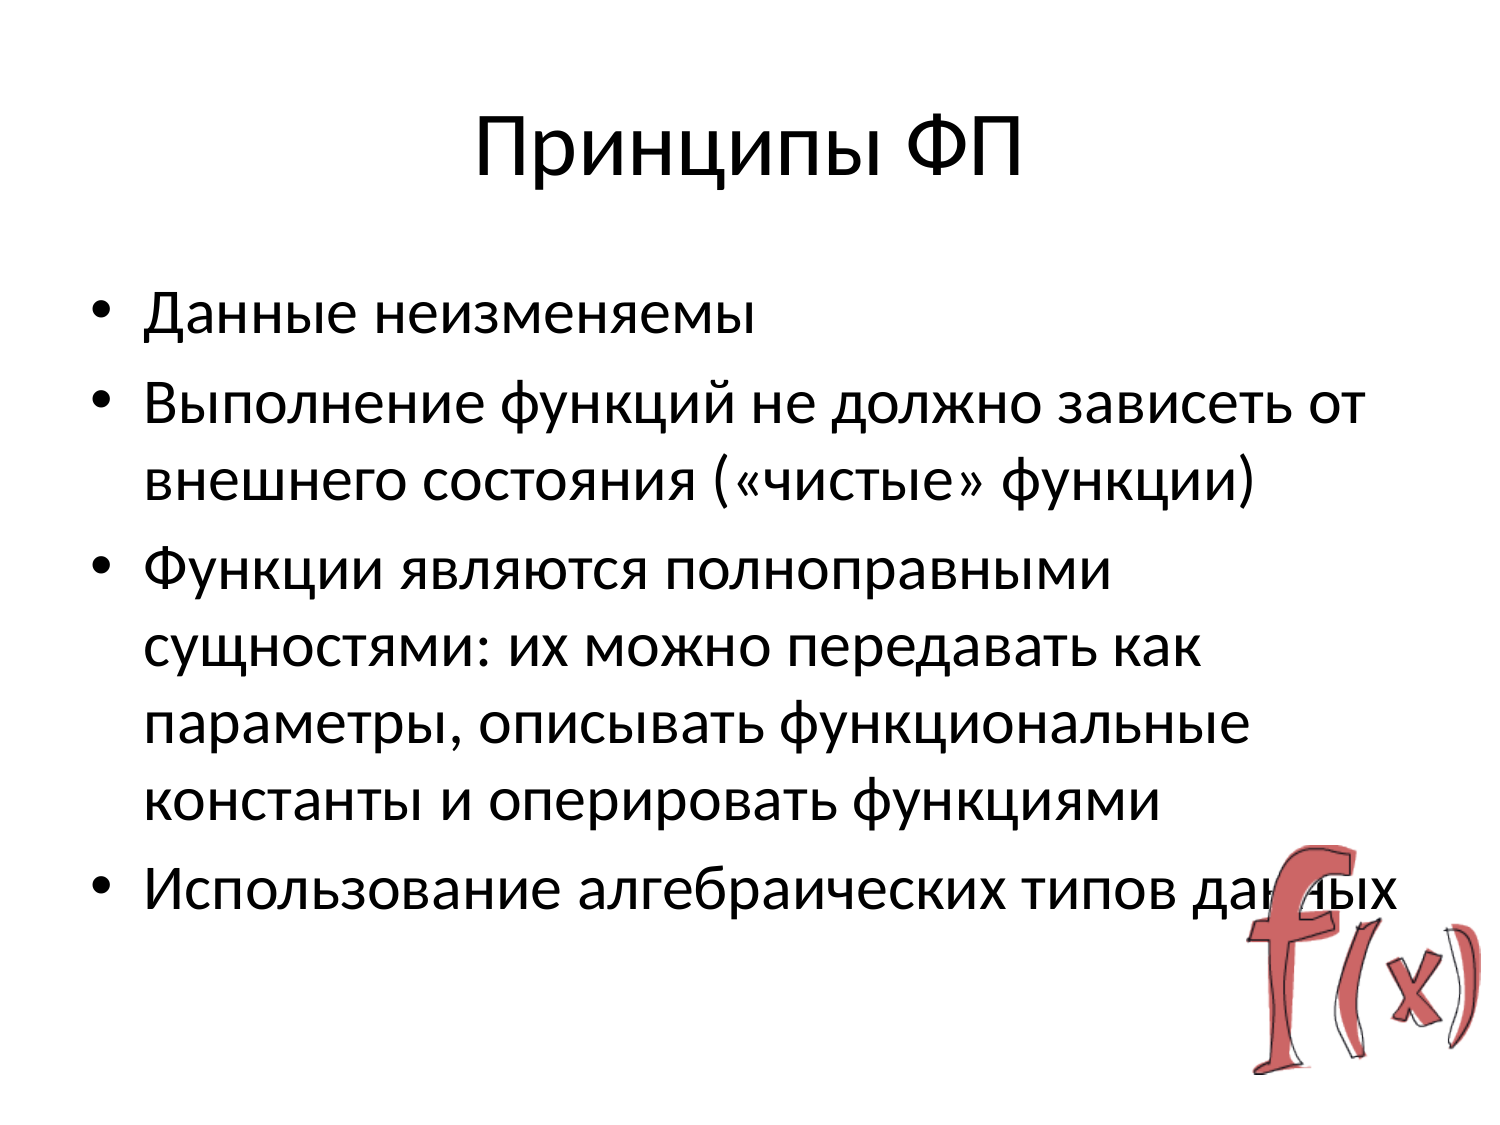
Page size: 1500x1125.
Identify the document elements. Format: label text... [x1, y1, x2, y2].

title Принципы ФП [75, 45, 1425, 233]
picture [1245, 845, 1481, 1075]
list Данные неизменяемы Выполнение функций не должно зависеть от внешнего состояния («чистые» функции) Функции являются полноправными сущностями: их можно передавать как параметры, описывать функциональные константы и оперировать функциями Использование алгебраических типов данных [75, 262, 1425, 1005]
